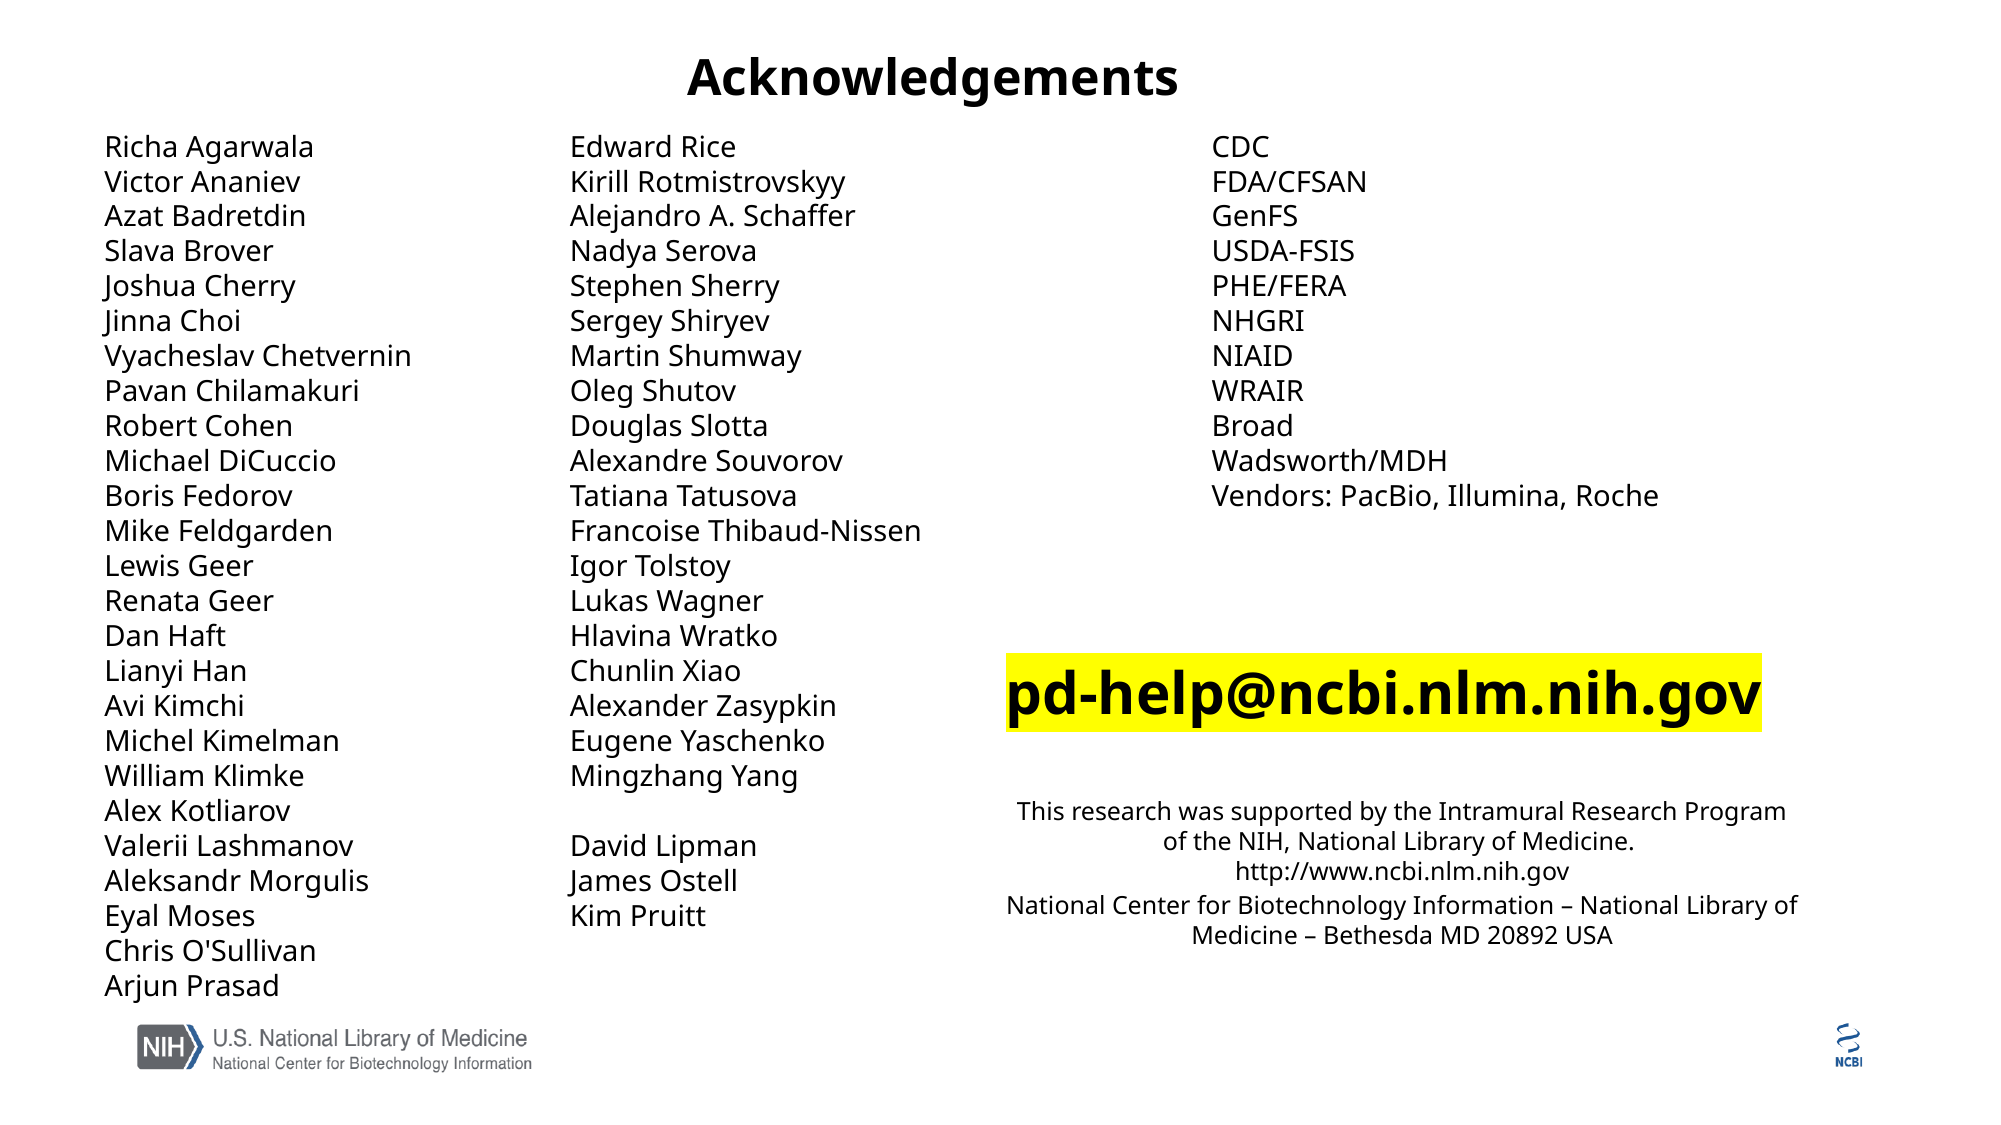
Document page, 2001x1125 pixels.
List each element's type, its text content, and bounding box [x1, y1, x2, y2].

text_box This research was supported by the Intramural Research Program of the NIH, National Library of Medicine. http://www.ncbi.nlm.nih.gov National Center for Biotechnology Information – National Library of Medicine – Bethesda MD 20892 USA [990, 788, 1815, 957]
text_box CDC FDA/CFSAN GenFS USDA-FSIS PHE/FERA NHGRI NIAID WRAIR Broad Wadsworth/MDH Vendors: PacBio, Illumina, Roche [1196, 120, 1675, 520]
text_box pd-help@ncbi.nlm.nih.gov [990, 649, 1777, 734]
text_box Acknowledgements [672, 38, 1195, 114]
text_box Edward Rice Kirill Rotmistrovskyy Alejandro A. Schaffer Nadya Serova Stephen Sherry Sergey Shiryev Martin Shumway Oleg Shutov Douglas Slotta Alexandre Souvorov Tatiana Tatusova Francoise Thibaud-Nissen Igor Tolstoy Lukas Wagner Hlavina Wratko Chunlin Xiao Alexander Zasypkin Eugene Yaschenko Mingzhang Yang David Lipman James Ostell Kim Pruitt [555, 120, 1110, 940]
text_box Richa Agarwala Victor Ananiev Azat Badretdin Slava Brover Joshua Cherry Jinna Choi Vyacheslav Chetvernin Pavan Chilamakuri Robert Cohen Michael DiCuccio Boris Fedorov Mike Feldgarden Lewis Geer Renata Geer Dan Haft Lianyi Han Avi Kimchi Michel Kimelman William Klimke Alex Kotliarov Valerii Lashmanov Aleksandr Morgulis Eyal Moses Chris O'Sullivan Arjun Prasad [89, 120, 587, 1080]
